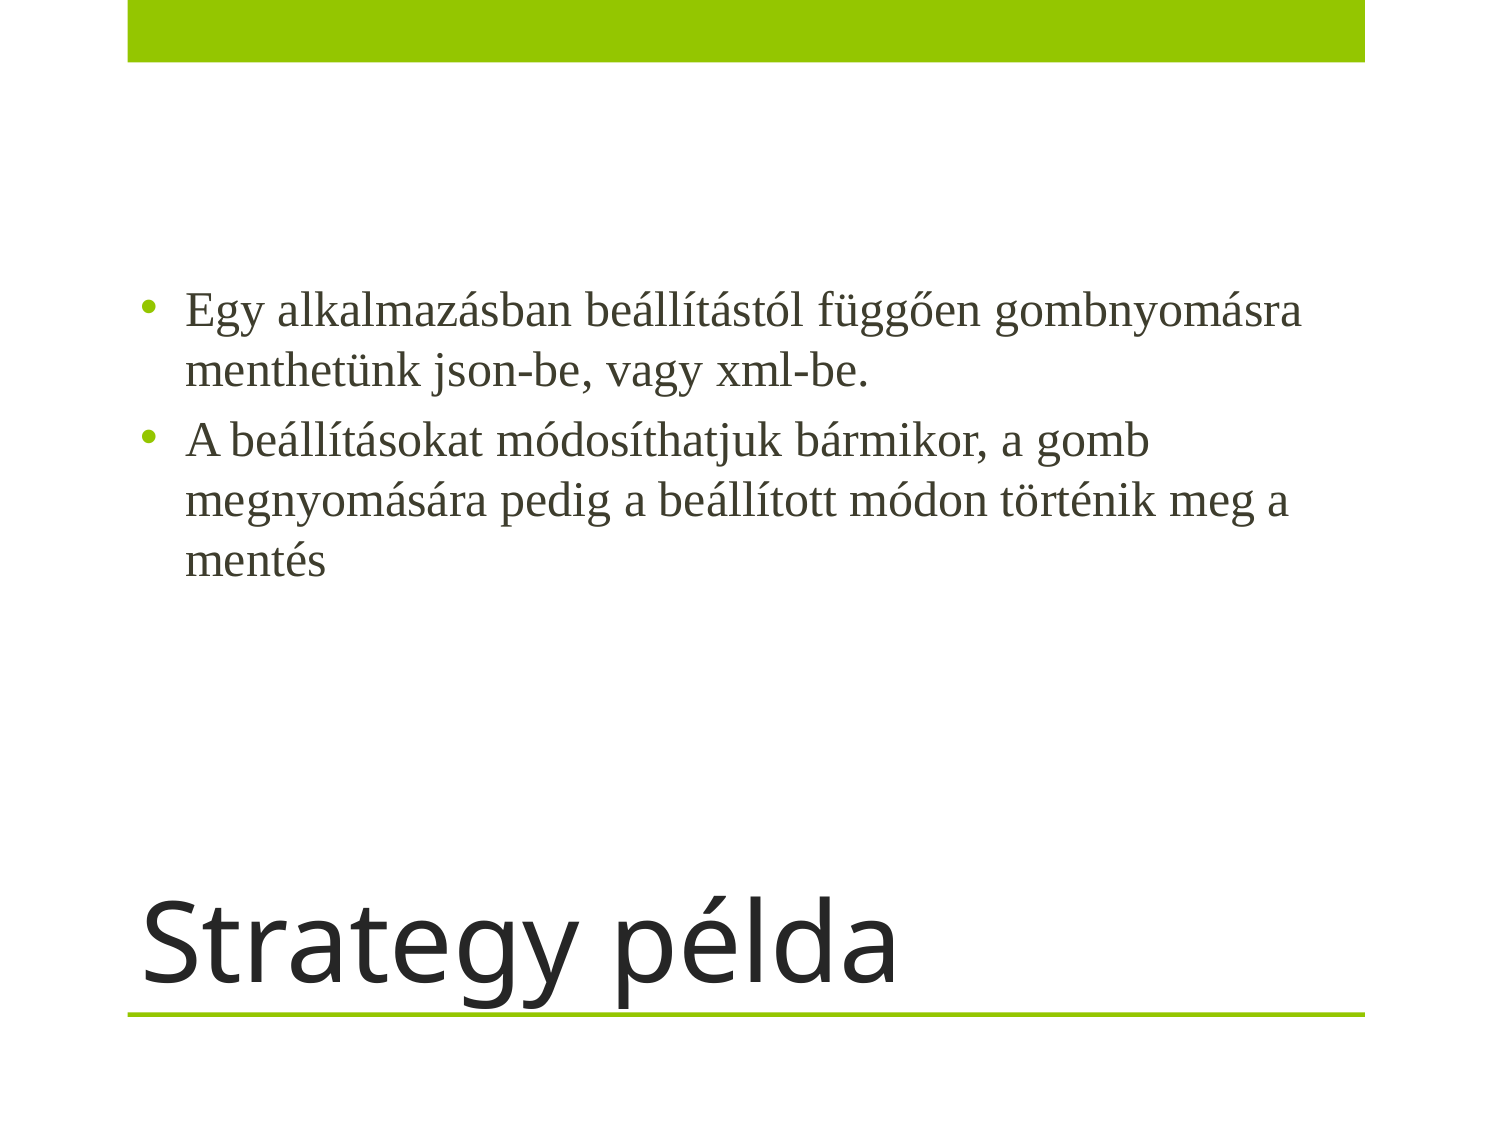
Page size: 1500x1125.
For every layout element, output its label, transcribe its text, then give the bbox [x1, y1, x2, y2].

title Strategy példa [125, 750, 1238, 1013]
list Egy alkalmazásban beállítástól függően gombnyomásra menthetünk json-be, vagy xml-be. A beállításokat módosíthatjuk bármikor, a gomb megnyomására pedig a beállított módon történik meg a mentés [125, 112, 1363, 750]
